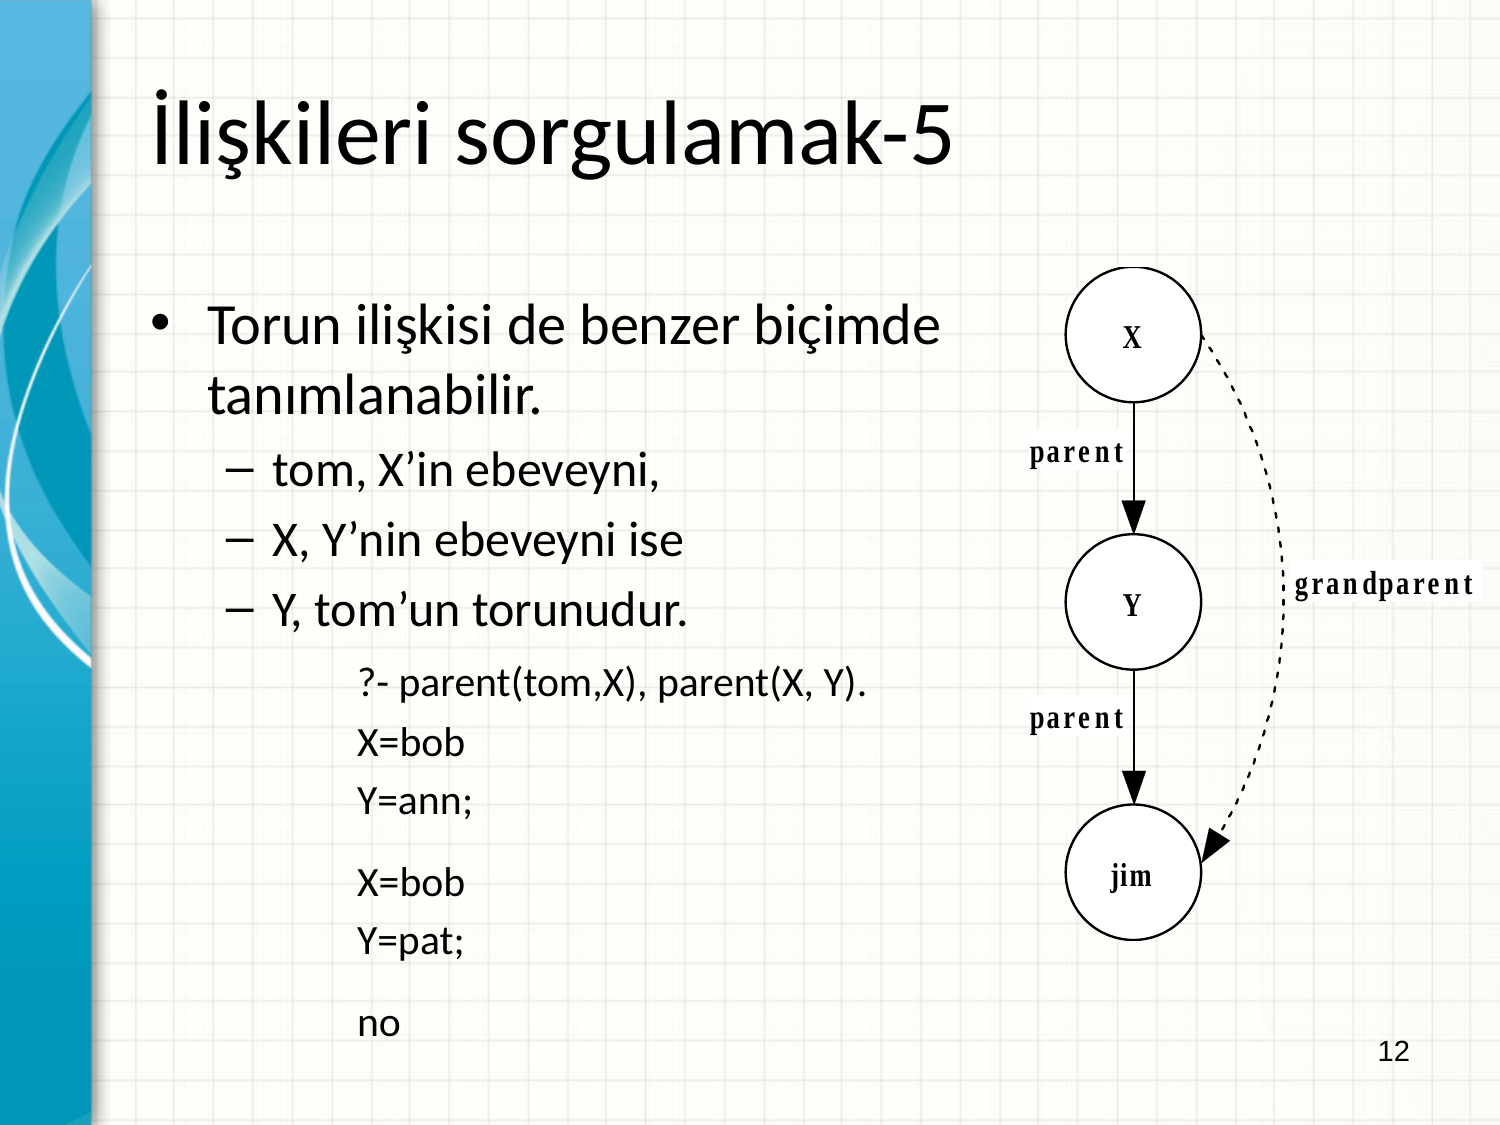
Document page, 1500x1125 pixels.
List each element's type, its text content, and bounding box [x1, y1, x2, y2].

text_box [1029, 266, 1483, 941]
title İlişkileri sorgulamak-5 [135, 30, 1500, 225]
text_box 12 [1074, 1024, 1425, 1103]
list Torun ilişkisi de benzer biçimde tanımlanabilir. tom, X’in ebeveyni, X, Y’nin ebeveyni ise Y, tom’un torunudur. ?- parent(tom,X), parent(X, Y). X=bob Y=ann; X=bob Y=pat; no [135, 278, 1034, 1071]
picture [0, 0, 1500, 1125]
